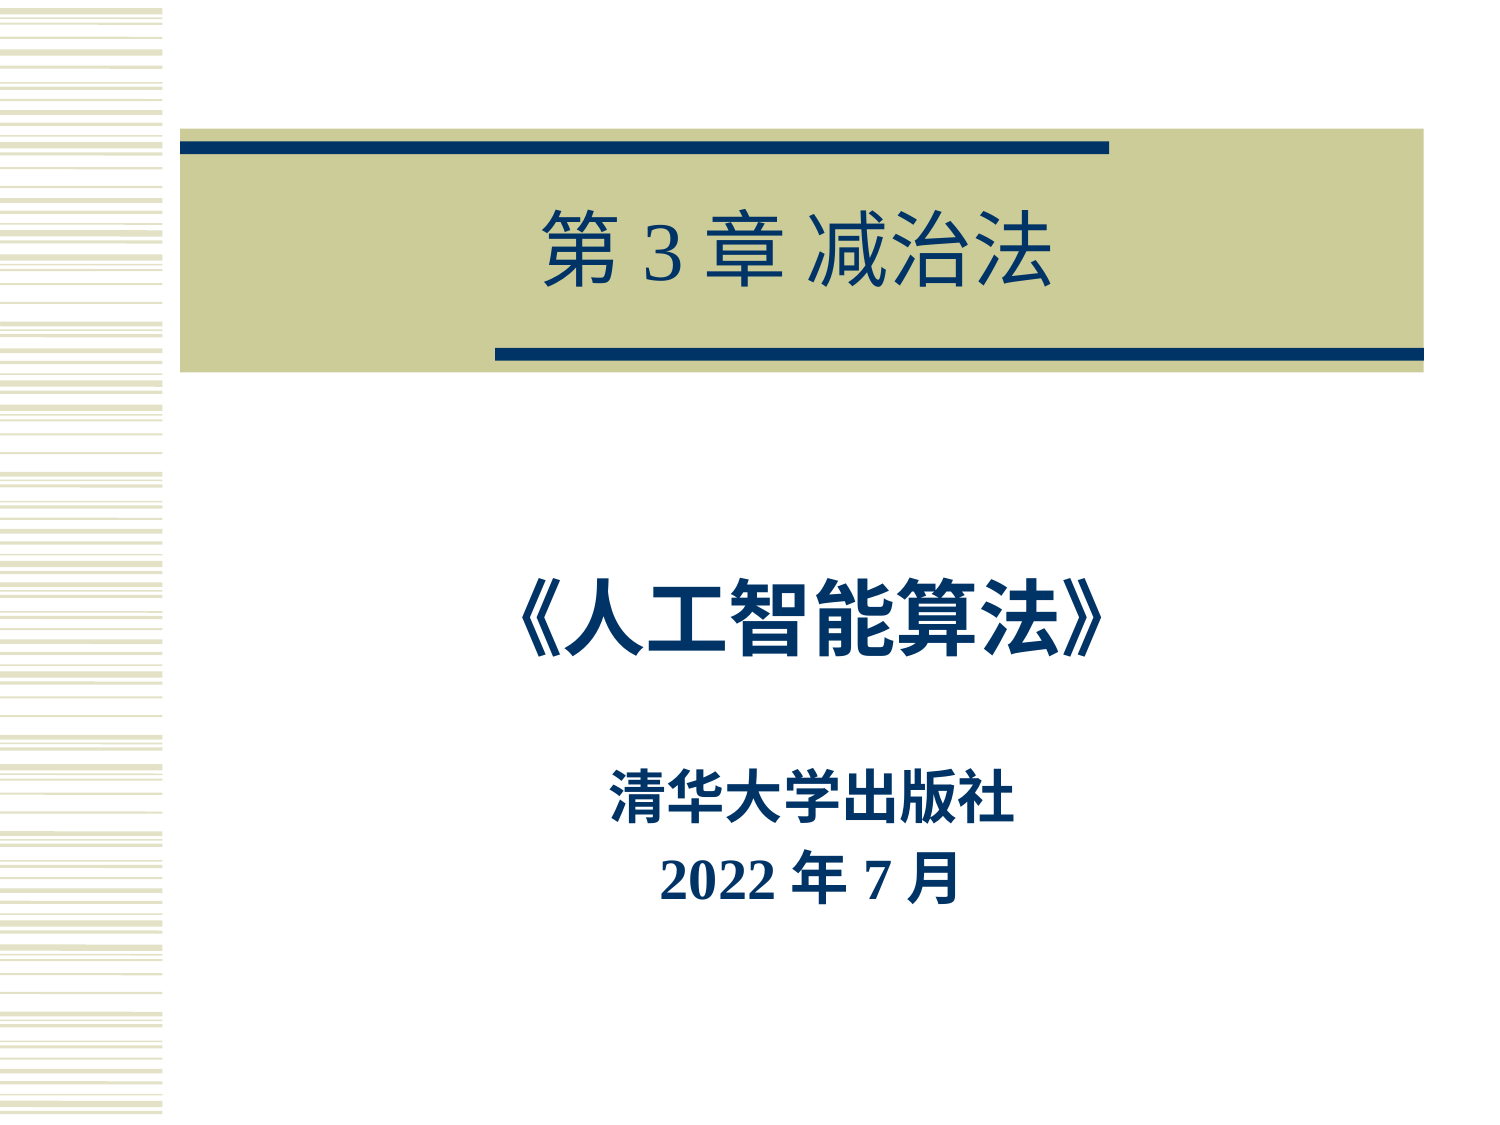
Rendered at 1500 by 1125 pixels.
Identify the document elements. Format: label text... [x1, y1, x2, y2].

subtitle 《人工智能算法》 清华大学出版社 2022年7月 [265, 461, 1359, 954]
title 第3章 减治法 [191, 171, 1403, 338]
